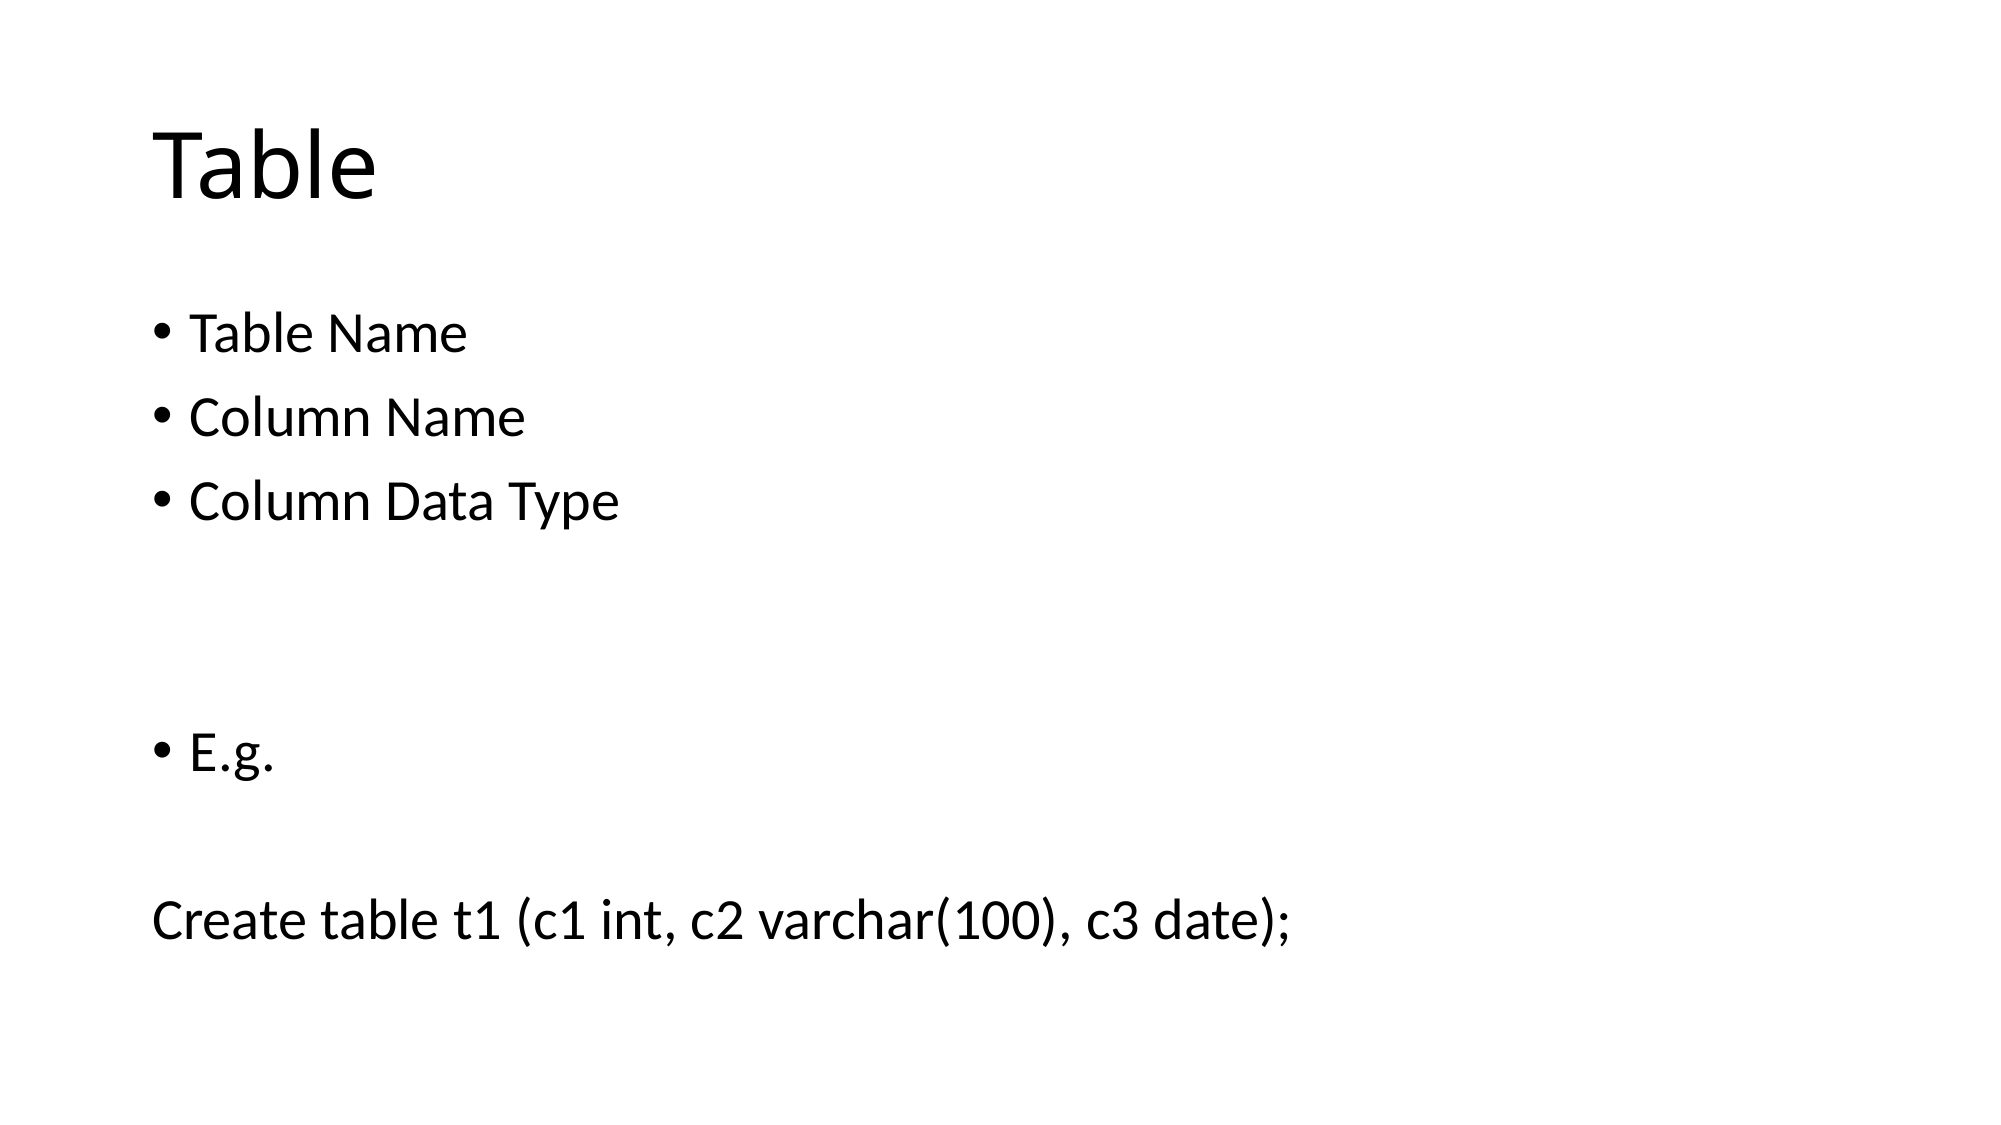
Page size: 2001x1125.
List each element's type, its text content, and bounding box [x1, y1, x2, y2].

list Table Name Column Name Column Data Type E.g. Create table t1 (c1 int, c2 varchar(100), c3 date); [137, 295, 1863, 1009]
title Table [137, 59, 1863, 278]
